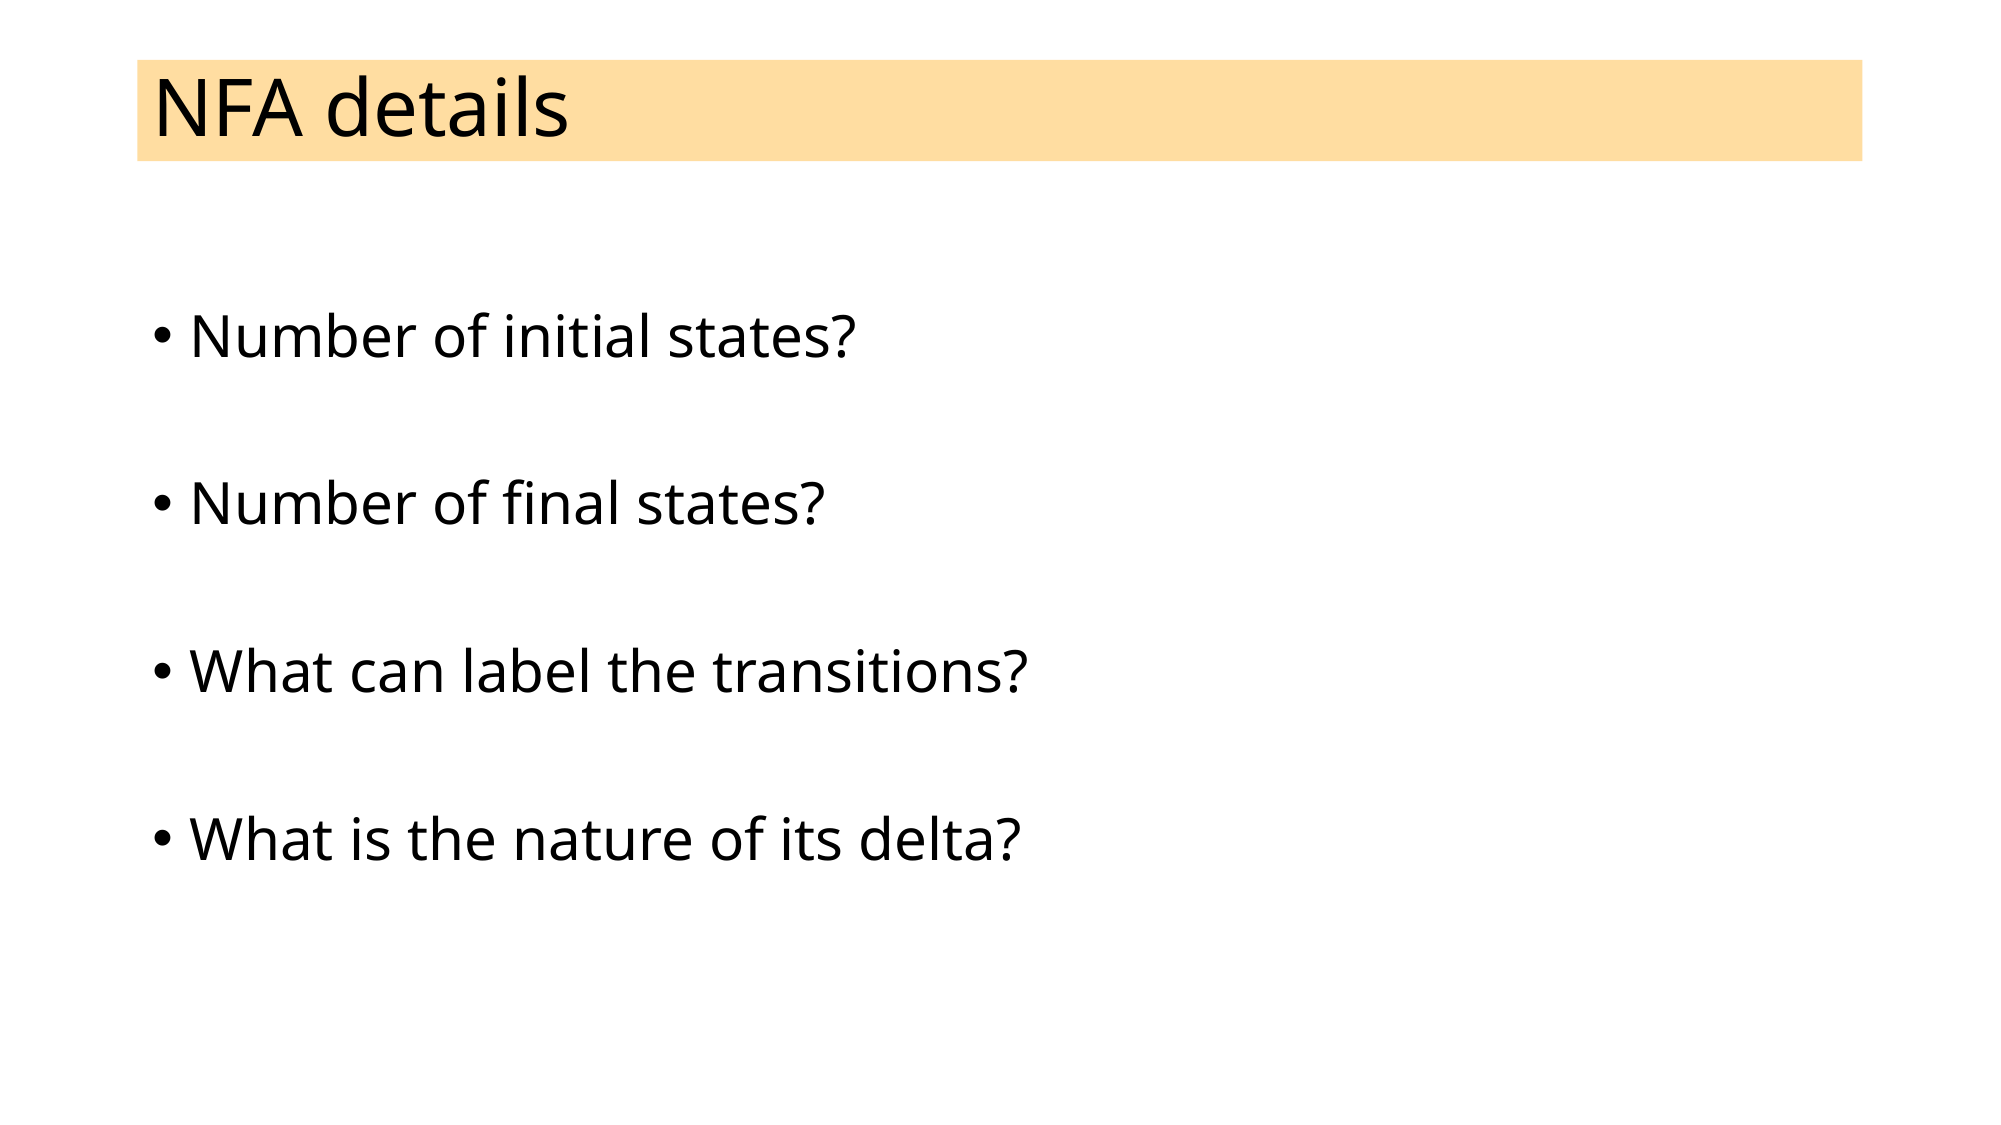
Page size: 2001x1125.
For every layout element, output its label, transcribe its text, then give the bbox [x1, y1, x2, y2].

list Number of initial states? Number of final states? What can label the transitions? What is the nature of its delta? [137, 299, 1863, 1014]
title NFA details [137, 59, 1863, 162]
